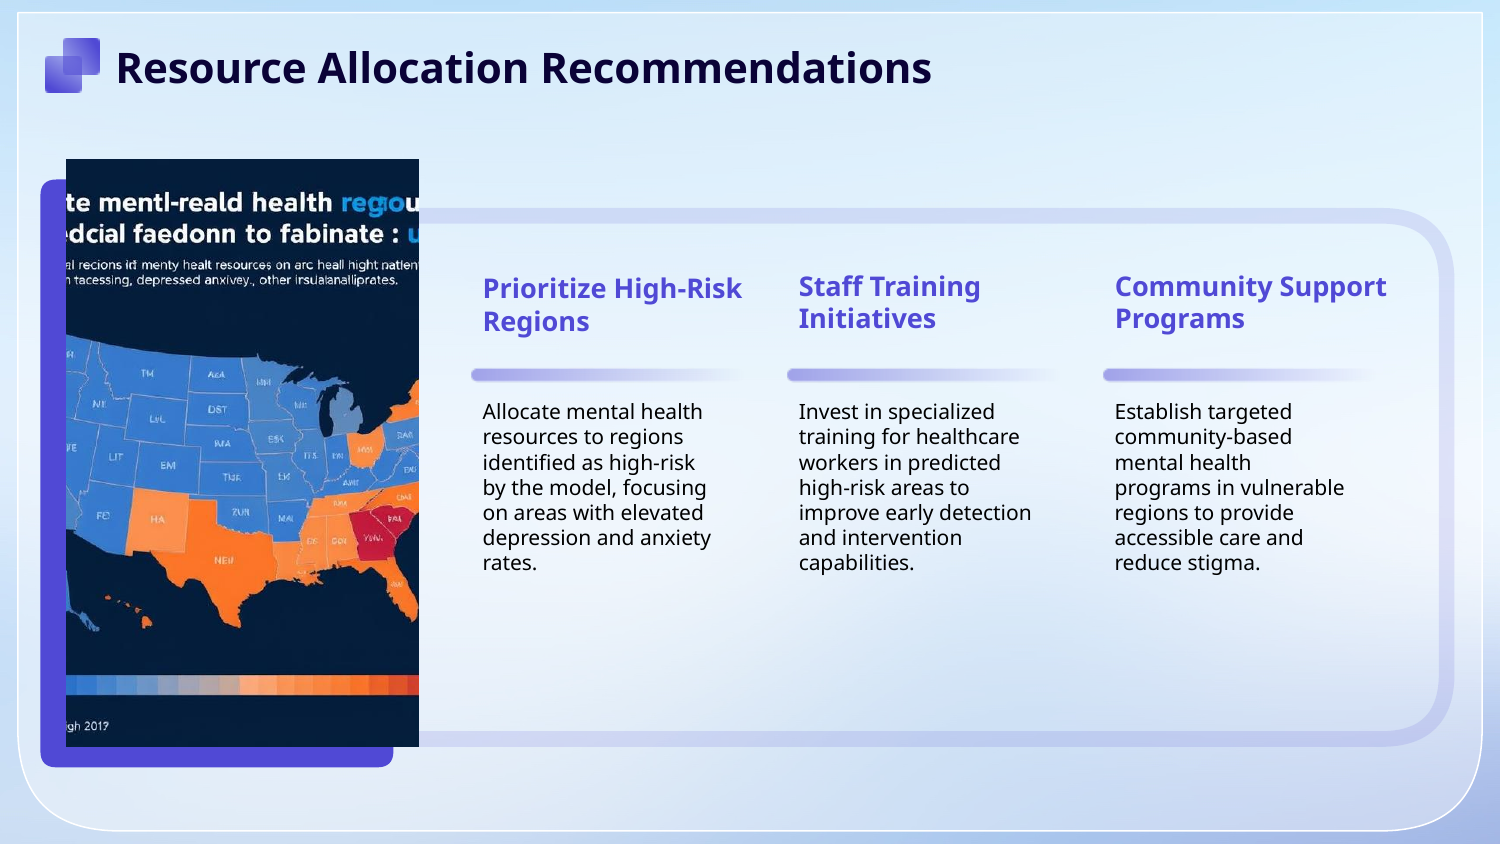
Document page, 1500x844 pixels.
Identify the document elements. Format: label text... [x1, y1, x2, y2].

text_box Staff Training Initiatives [783, 273, 1100, 331]
picture [0, 0, 1500, 844]
text_box [17, 12, 1483, 831]
text_box Invest in specialized training for healthcare workers in predicted high-risk areas to improve early detection and intervention capabilities. [783, 410, 1053, 591]
text_box [40, 179, 394, 768]
text_box Community Support Programs [1100, 273, 1417, 331]
text_box [419, 215, 1447, 740]
text_box Allocate mental health resources to regions identified as high-risk by the model, focusing on areas with elevated depression and anxiety rates. [467, 410, 737, 591]
text_box Prioritize High-Risk Regions [467, 273, 784, 335]
text_box Resource Allocation Recommendations [99, 20, 1413, 108]
text_box Establish targeted community-based mental health programs in vulnerable regions to provide accessible care and reduce stigma. [1099, 410, 1369, 591]
